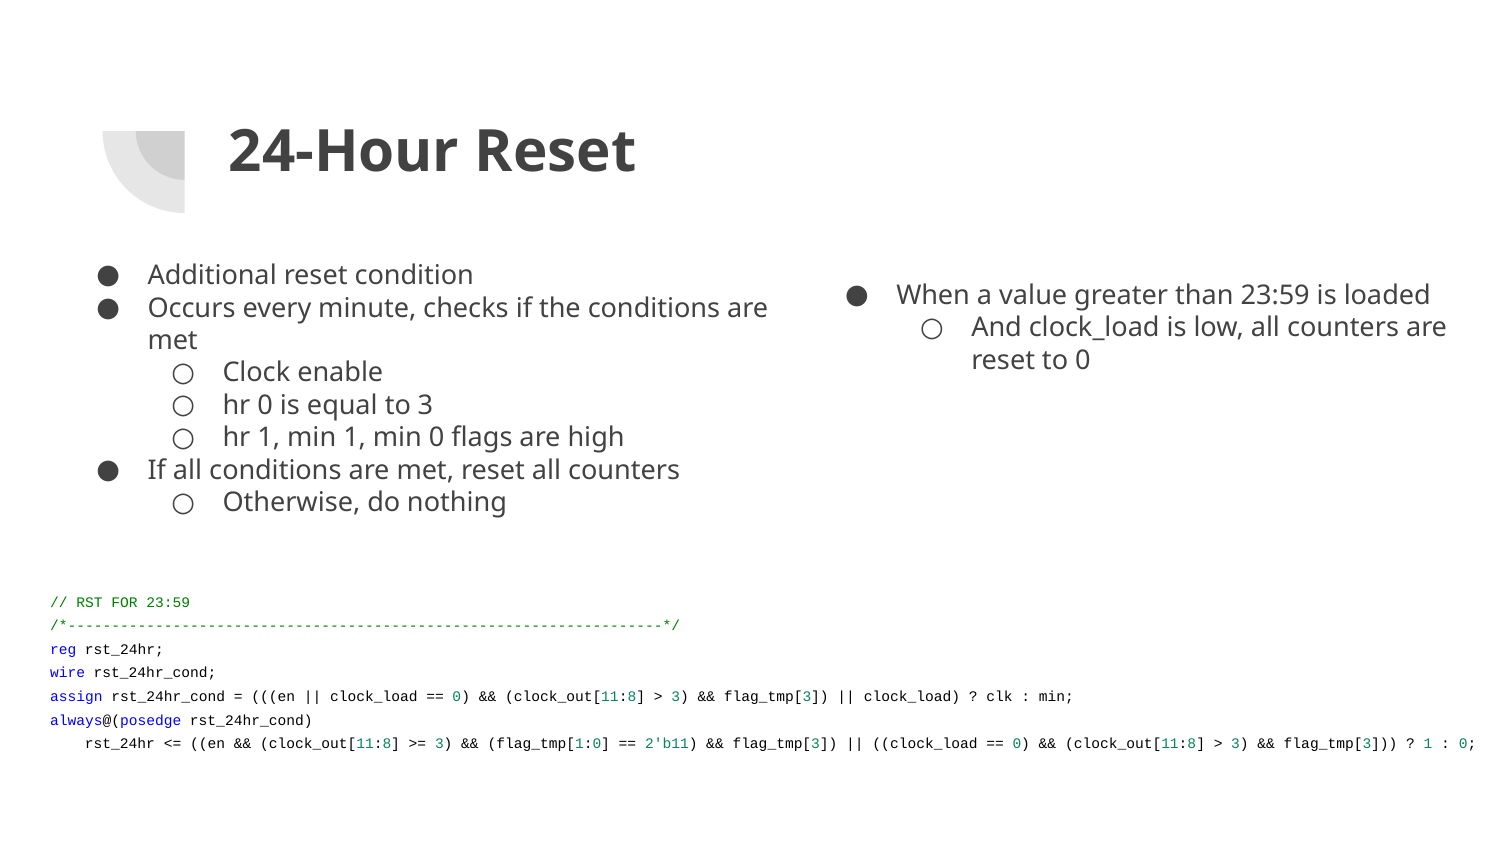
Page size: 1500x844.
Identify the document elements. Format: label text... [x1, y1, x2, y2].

text_box When a value greater than 23:59 is loaded And clock_load is low, all counters are reset to 0 [806, 262, 1464, 507]
text_box Additional reset condition Occurs every minute, checks if the conditions are met Clock enable hr 0 is equal to 3 hr 1, min 1, min 0 flags are high If all conditions are met, reset all counters Otherwise, do nothing [57, 242, 807, 507]
title 24-Hour Reset [213, 98, 1368, 262]
list // RST FOR 23:59 /*--------------------------------------------------------------------*/ reg rst_24hr; wire rst_24hr_cond; assign rst_24hr_cond = (((en || clock_load == 0) && (clock_out[11:8] > 3) && flag_tmp[3]) || clock_load) ? clk : min; always@(posedge rst_24hr_cond) rst_24hr <= ((en && (clock_out[11:8] >= 3) && (flag_tmp[1:0] == 2'b11) && flag_tmp[3]) || ((clock_load == 0) && (clock_out[11:8] > 3) && flag_tmp[3])) ? 1 : 0; [0, 571, 1500, 787]
